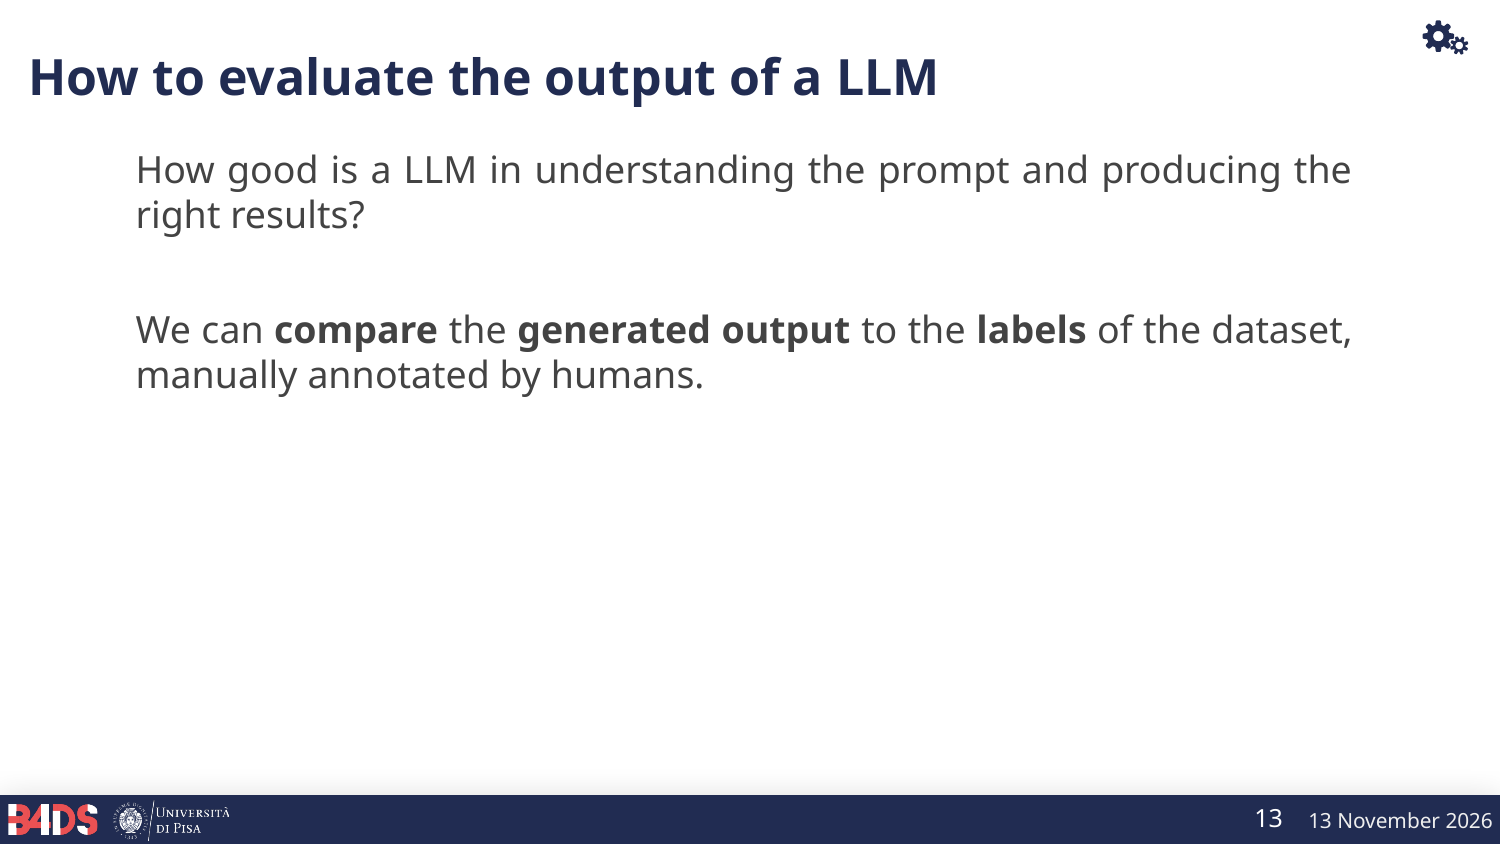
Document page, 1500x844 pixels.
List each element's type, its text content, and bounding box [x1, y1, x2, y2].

text_box How good is a LLM in understanding the prompt and producing the right results? We can compare the generated output to the labels of the dataset, manually annotated by humans. [120, 131, 1368, 414]
text_box How to evaluate the output of a LLM [13, 9, 1380, 142]
text_box [1450, 36, 1469, 55]
text_box [1422, 20, 1455, 52]
